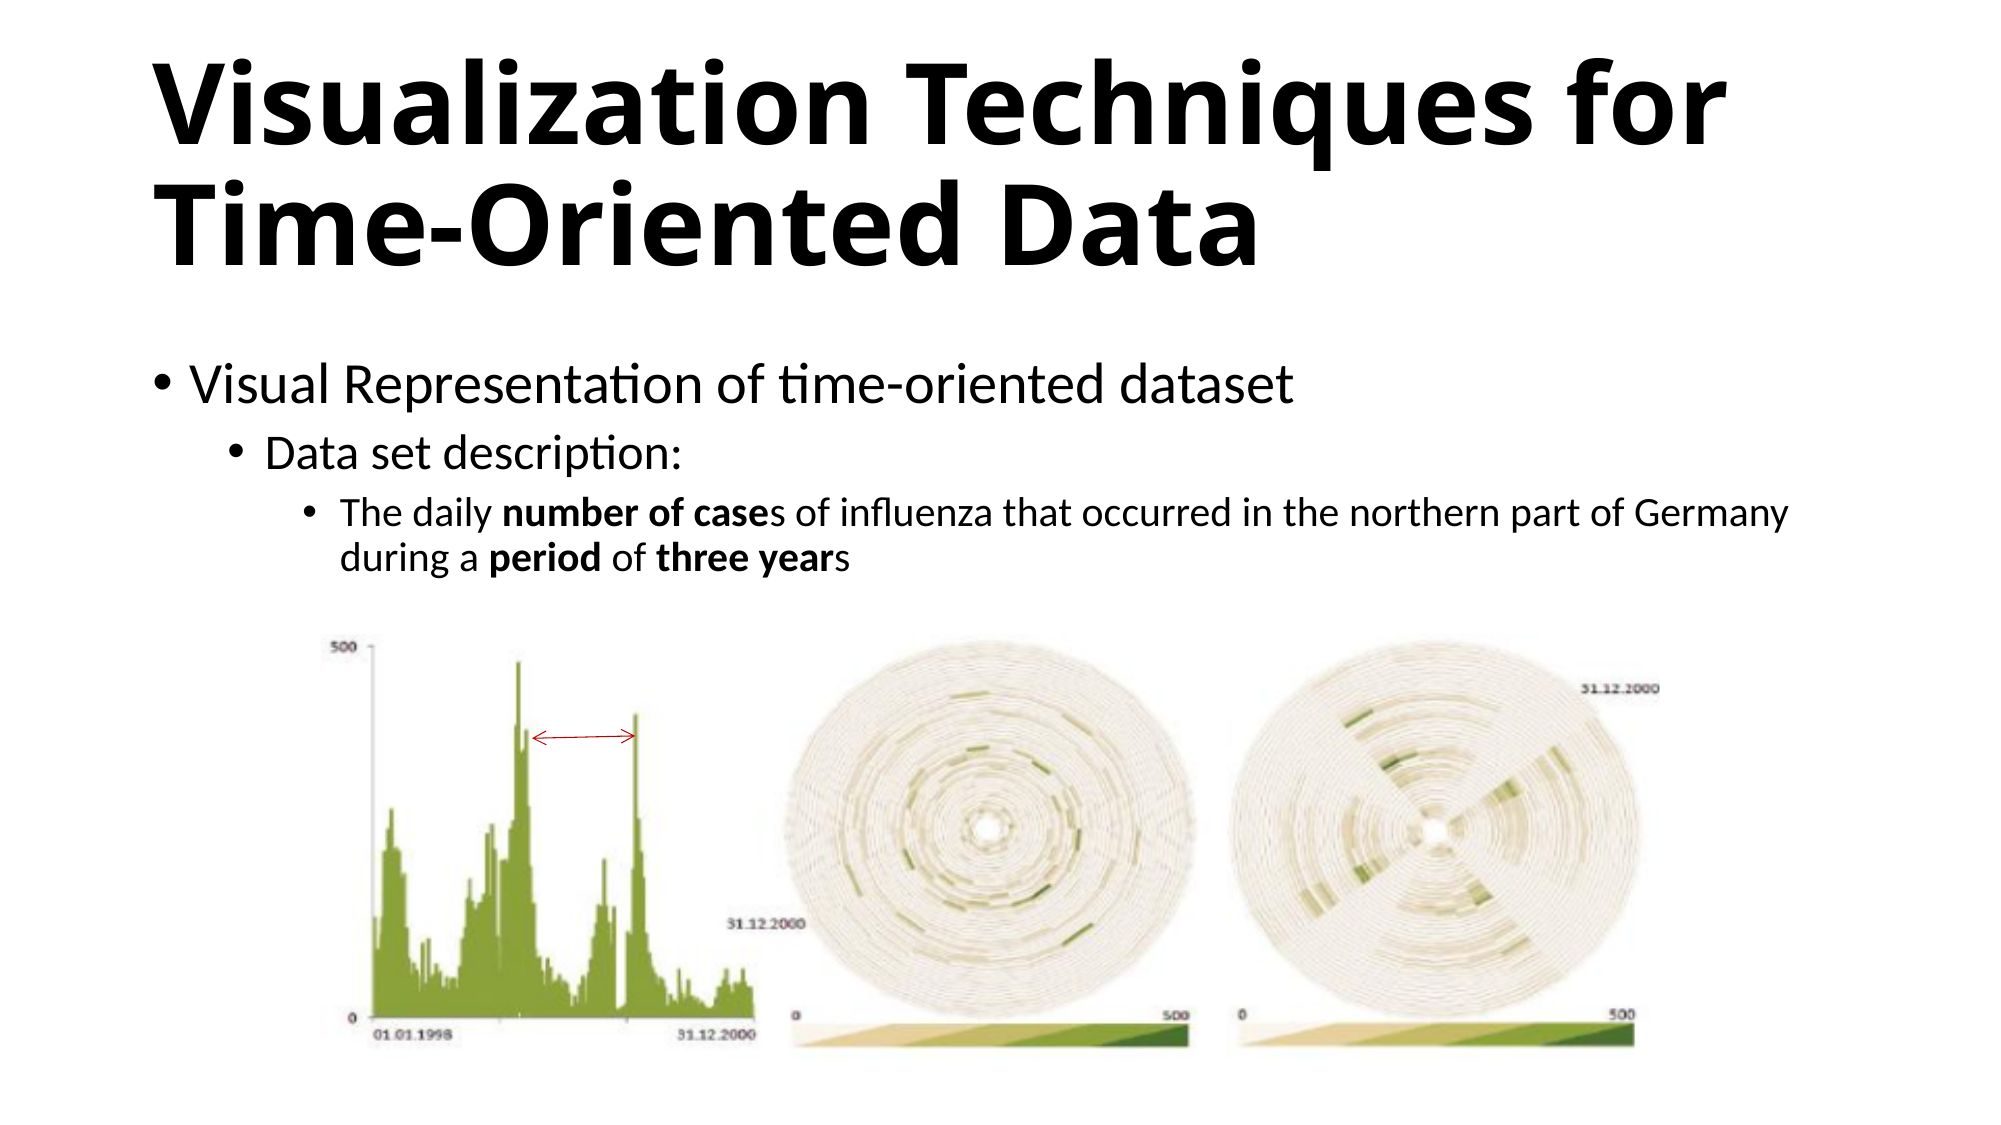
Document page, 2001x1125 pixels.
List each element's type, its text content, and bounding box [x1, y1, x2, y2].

picture [255, 582, 1687, 1075]
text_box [531, 735, 636, 739]
list Visual Representation of time-oriented dataset Data set description: The daily number of cases of influenza that occurred in the northern part of Germany during a period of three years [137, 345, 1863, 1060]
title Visualization Techniques for Time-Oriented Data [137, 59, 1863, 278]
